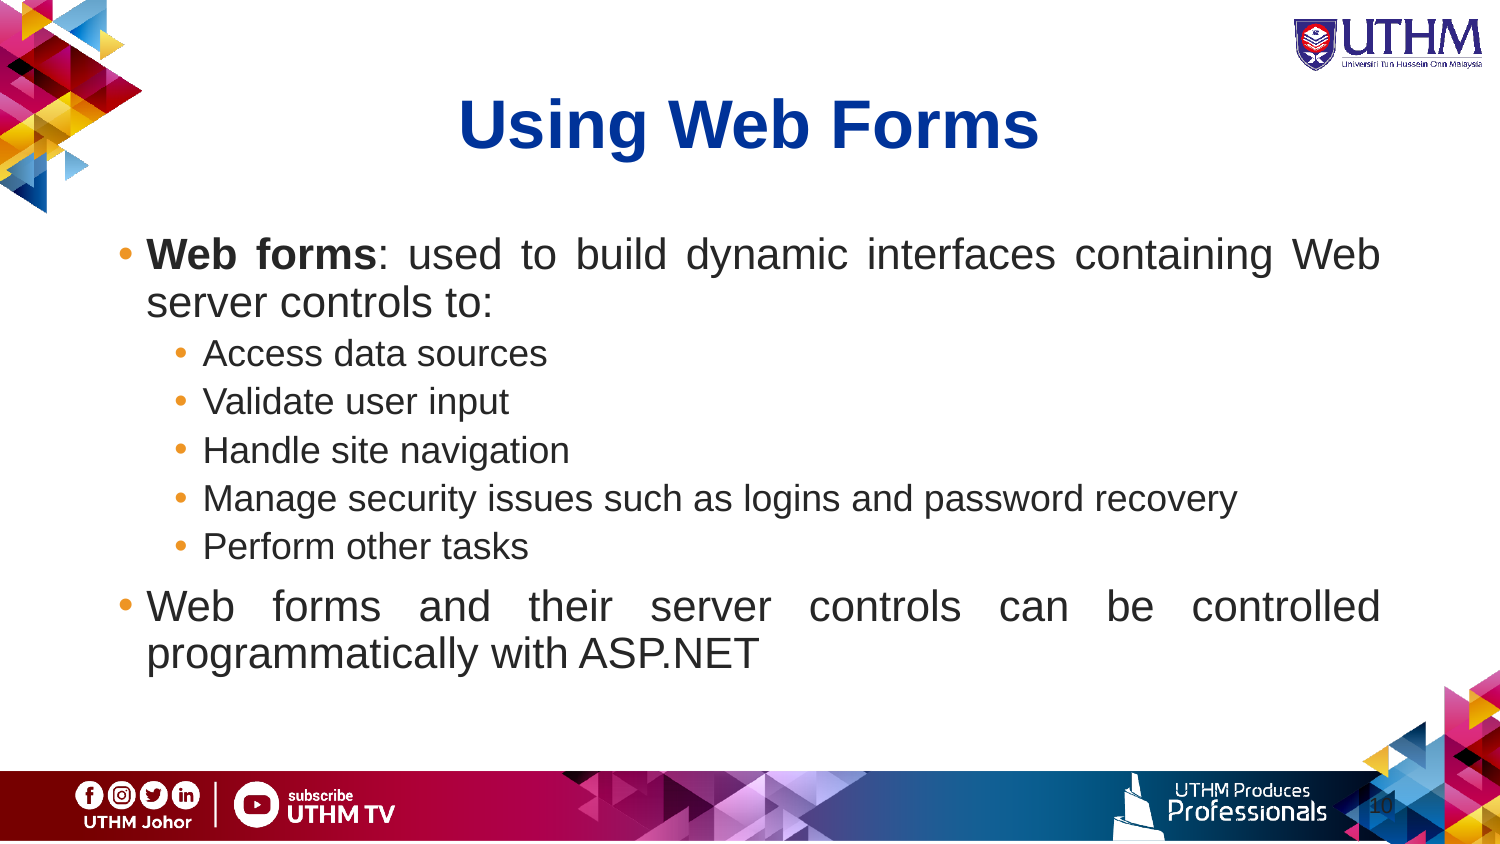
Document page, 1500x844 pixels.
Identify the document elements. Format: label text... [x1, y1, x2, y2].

list Web forms: used to build dynamic interfaces containing Web server controls to: Access data sources Validate user input Handle site navigation Manage security issues such as logins and password recovery Perform other tasks Web forms and their server controls can be controlled programmatically with ASP.NET [103, 224, 1397, 760]
picture [1294, 19, 1482, 71]
picture [0, 657, 1500, 844]
slide_number 10 [1289, 782, 1408, 827]
title Using Web Forms [103, 44, 1397, 208]
picture [0, 0, 189, 314]
